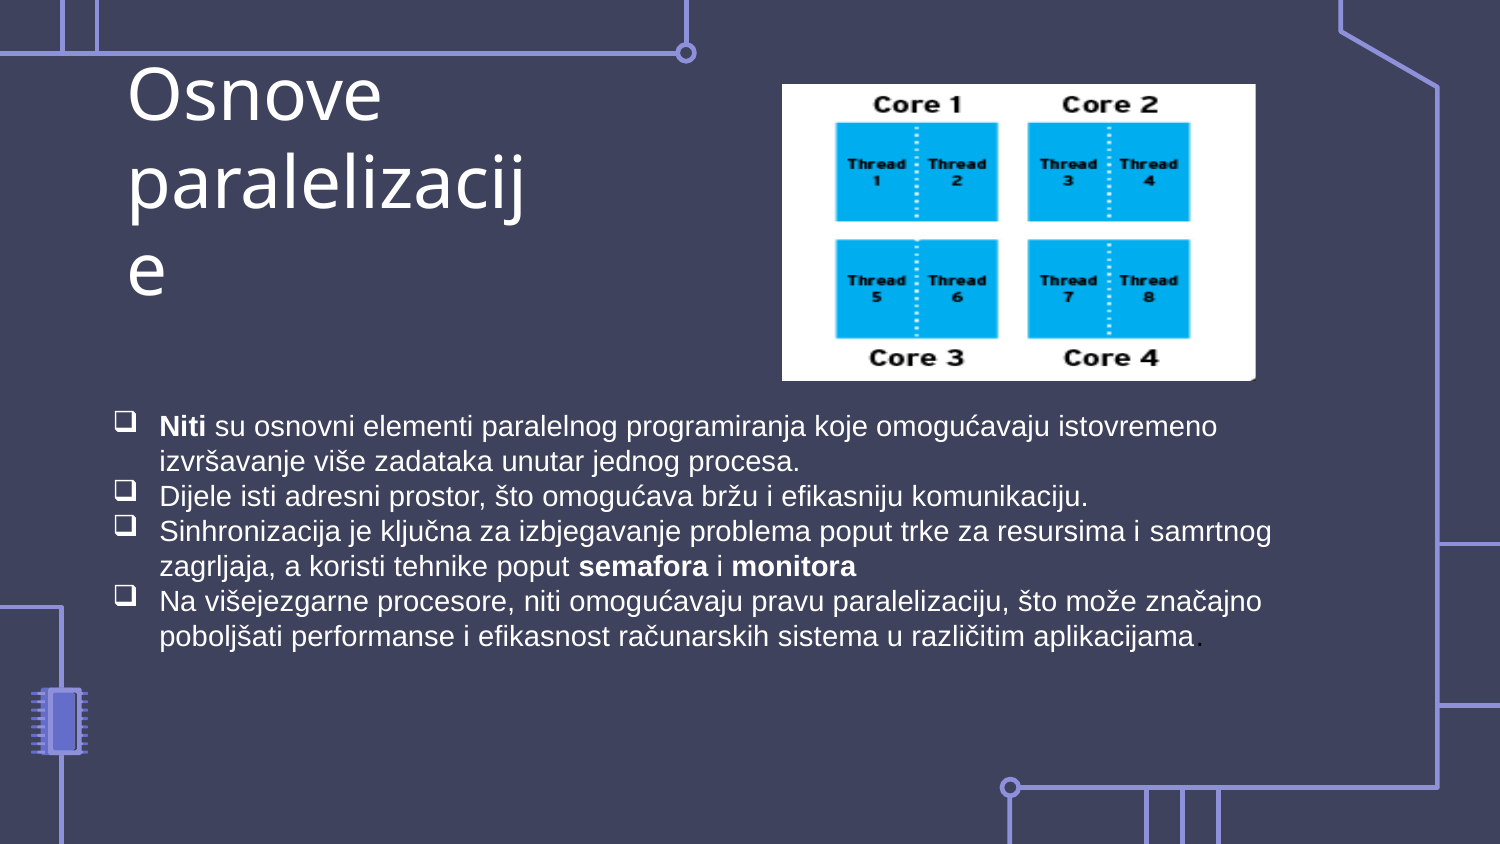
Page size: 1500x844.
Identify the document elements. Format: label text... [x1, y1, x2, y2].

text_box Niti su osnovni elementi paralelnog programiranja koje omogućavaju istovremeno izvršavanje više zadataka unutar jednog procesa. Dijele isti adresni prostor, što omogućava bržu i efikasniju komunikaciju. Sinhronizacija je ključna za izbjegavanje problema poput trke za resursima i samrtnog zagrljaja, a koristi tehnike poput semafora i monitora Na višejezgarne procesore, niti omogućavaju pravu paralelizaciju, što može značajno poboljšati performanse i efikasnost računarskih sistema u različitim aplikacijama. [97, 400, 1335, 660]
picture [781, 84, 1256, 381]
title Osnove paralelizacije [111, 67, 584, 326]
